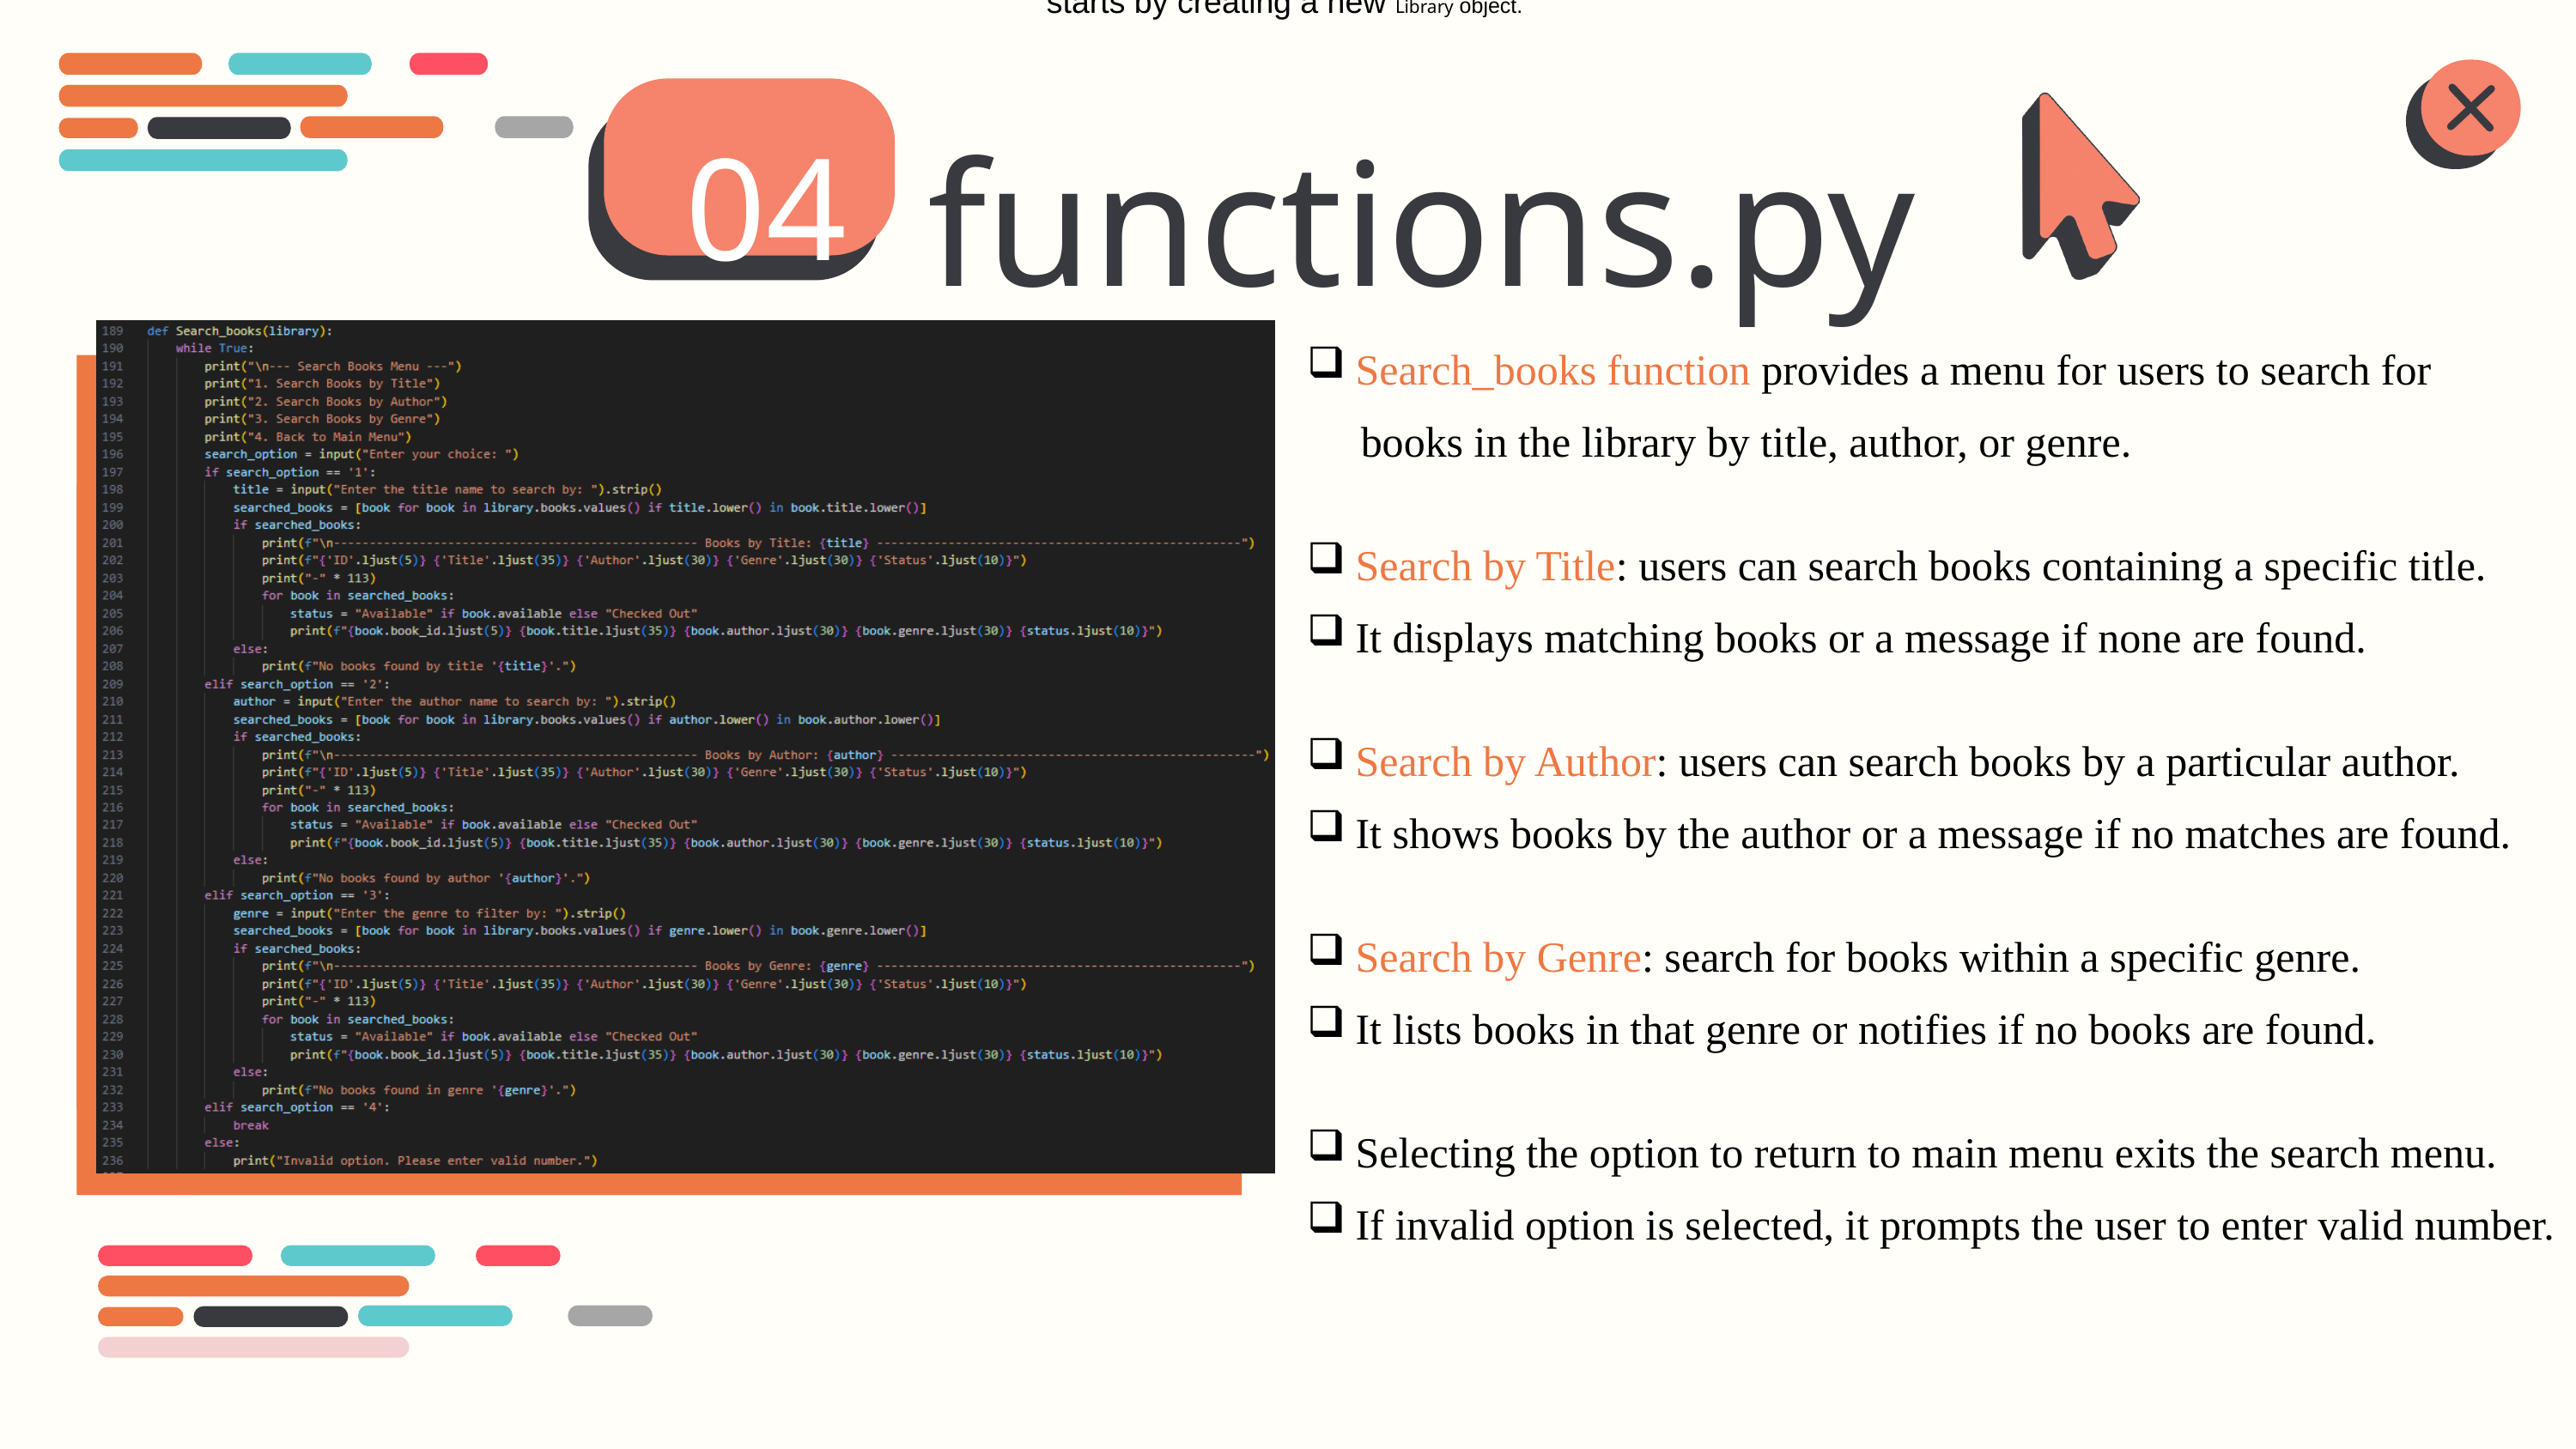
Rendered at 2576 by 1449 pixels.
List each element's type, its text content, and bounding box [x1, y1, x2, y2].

text_box functions.py [927, 73, 2052, 357]
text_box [58, 33, 574, 172]
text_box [604, 52, 896, 256]
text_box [97, 1227, 653, 1358]
text_box [2052, 92, 2141, 280]
picture [96, 320, 1275, 1173]
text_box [76, 355, 1242, 1196]
text_box starts by creating a new Library object. [1033, 0, 1542, 27]
text_box Search_books function provides a menu for users to search for books in the library by title, author, or genre. Search by Title: users can search books containing a specific title. It displays matching books or a message if none are found. Search by Author: users can search books by a particular author. It shows books by the author or a message if no matches are found. Search by Genre: search for books within a specific genre. It lists books in that genre or notifies if no books are found. Selecting the option to return to main menu exits the search menu. If invalid option is selected, it prompts the user to enter valid number. [1307, 287, 2563, 1249]
text_box 04 [685, 261, 896, 289]
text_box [588, 77, 880, 281]
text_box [2388, 22, 2538, 192]
